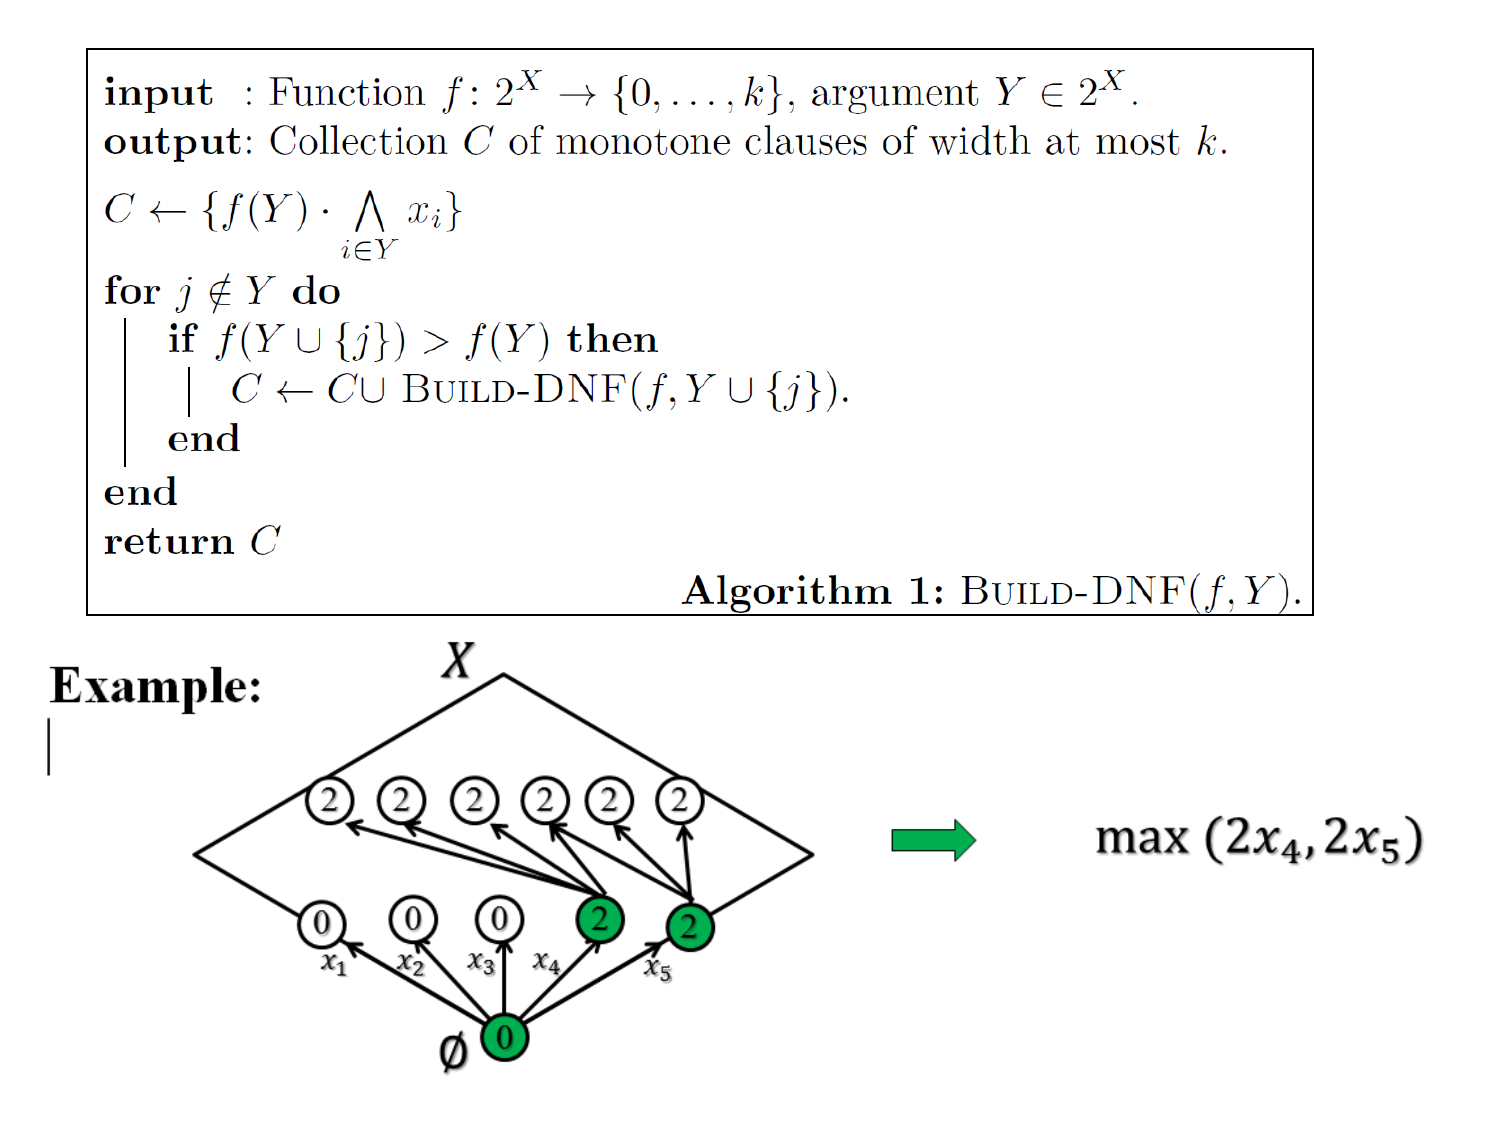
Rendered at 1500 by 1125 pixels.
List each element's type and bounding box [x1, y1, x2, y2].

picture [37, 637, 1443, 1101]
list [87, 49, 1313, 615]
